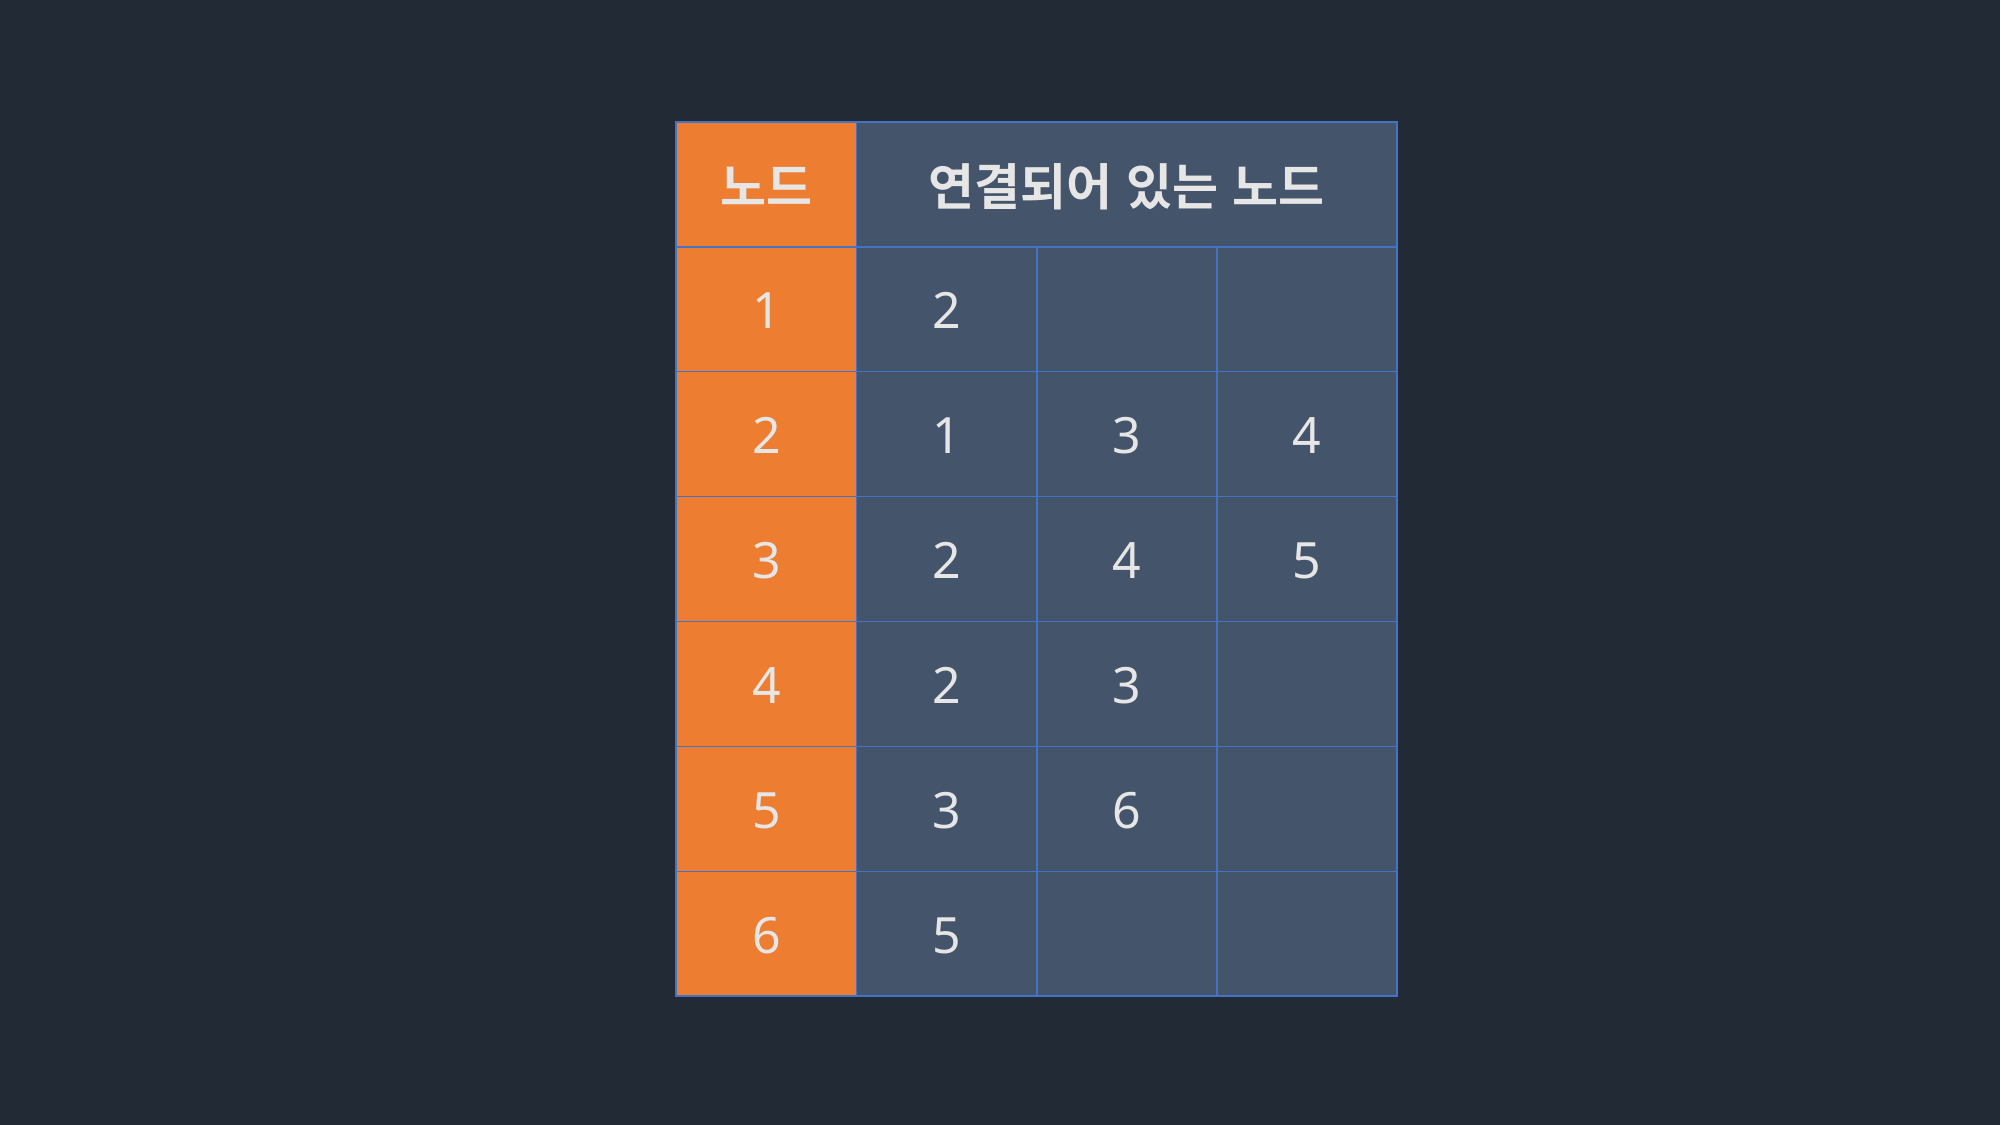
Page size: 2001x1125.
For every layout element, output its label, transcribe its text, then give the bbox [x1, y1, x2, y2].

table_cell [1038, 248, 1216, 371]
table_cell [1218, 248, 1396, 371]
table_cell 3 [857, 747, 1036, 871]
table_cell 5 [857, 872, 1036, 995]
table_header 연결되어 있는 노드 [857, 123, 1396, 246]
table_cell 6 [1038, 747, 1216, 871]
table_cell [1038, 872, 1216, 995]
table_cell 4 [1218, 372, 1396, 496]
table_cell 6 [677, 872, 856, 995]
table_cell [1218, 747, 1396, 871]
table_cell 4 [1038, 497, 1216, 621]
table_cell 3 [1038, 622, 1216, 746]
table_cell 4 [677, 622, 856, 746]
table_header 노드 [677, 123, 856, 246]
table_cell [1218, 872, 1396, 995]
table_cell 2 [677, 372, 856, 496]
table_cell 2 [857, 622, 1036, 746]
table_cell 3 [677, 497, 856, 621]
table_cell 1 [677, 248, 856, 371]
table_cell 5 [1218, 497, 1396, 621]
table_cell 2 [857, 497, 1036, 621]
table_cell [1218, 622, 1396, 746]
table_cell 1 [857, 372, 1036, 496]
table_cell 3 [1038, 372, 1216, 496]
table_cell 2 [857, 248, 1036, 371]
table_cell 5 [677, 747, 856, 871]
